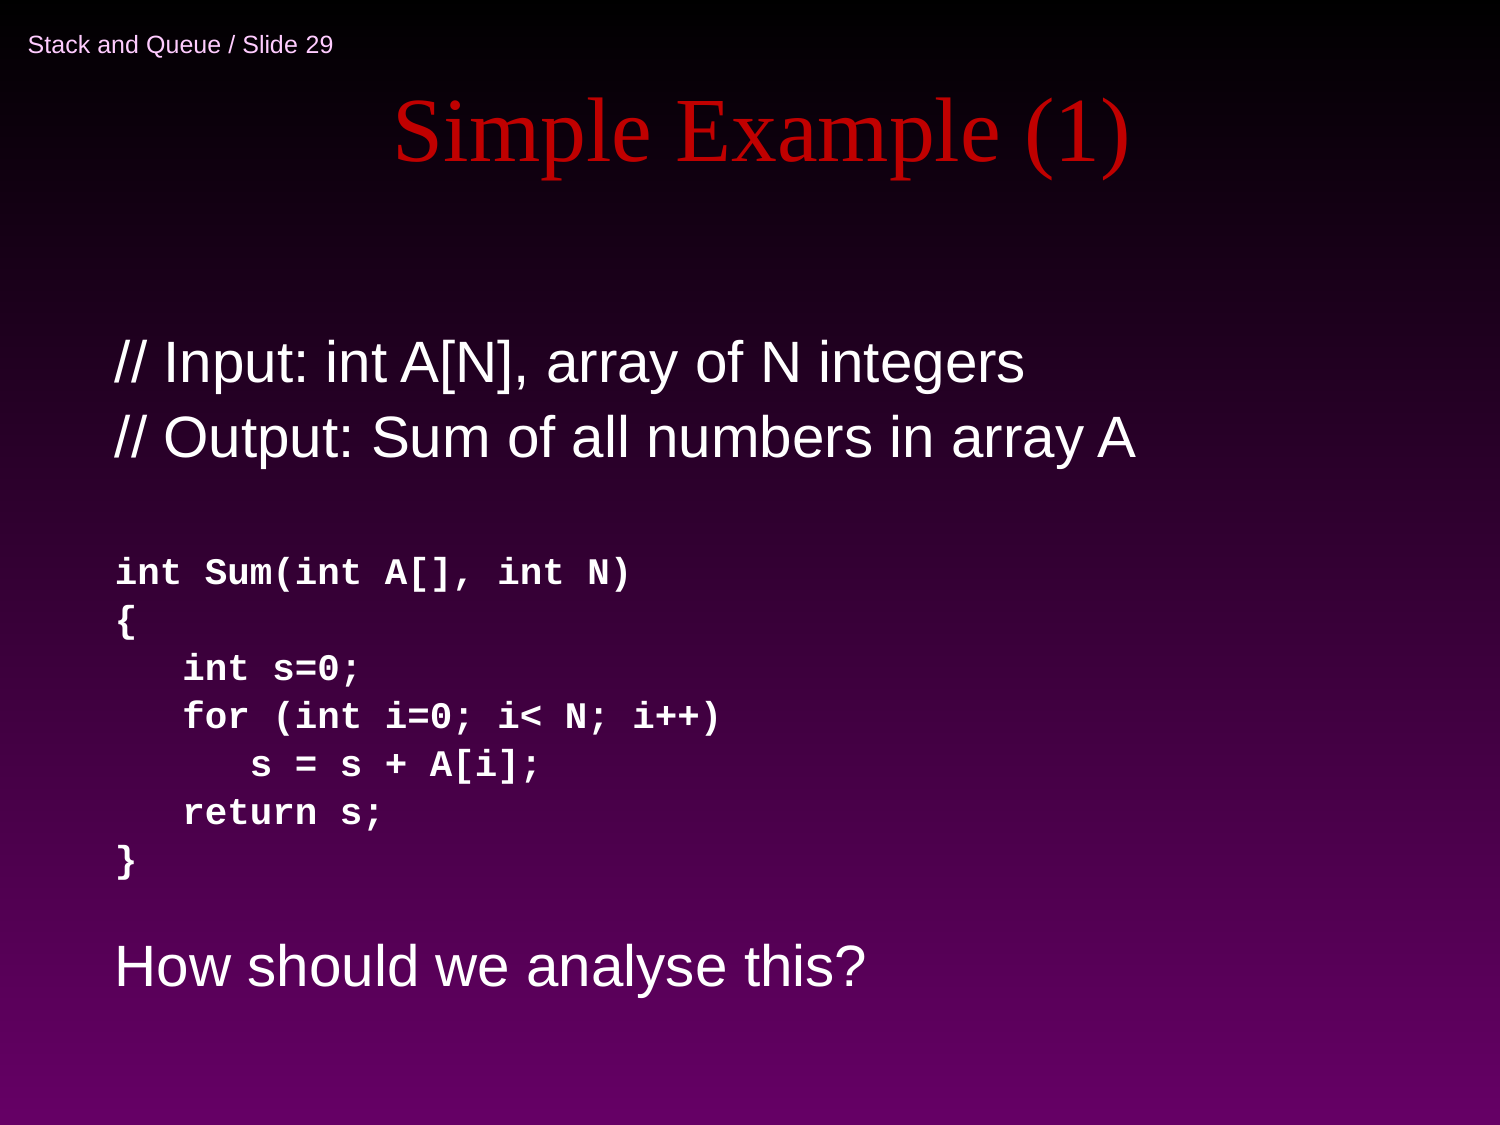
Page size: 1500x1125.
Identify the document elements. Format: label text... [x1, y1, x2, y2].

title Simple Example (1) [125, 37, 1400, 188]
list // Input: int A[N], array of N integers // Output: Sum of all numbers in array A int Sum(int A[], int N) { int s=0; for (int i=0; i< N; i++) s = s + A[i]; return s; } How should we analyse this? [99, 324, 1388, 1000]
